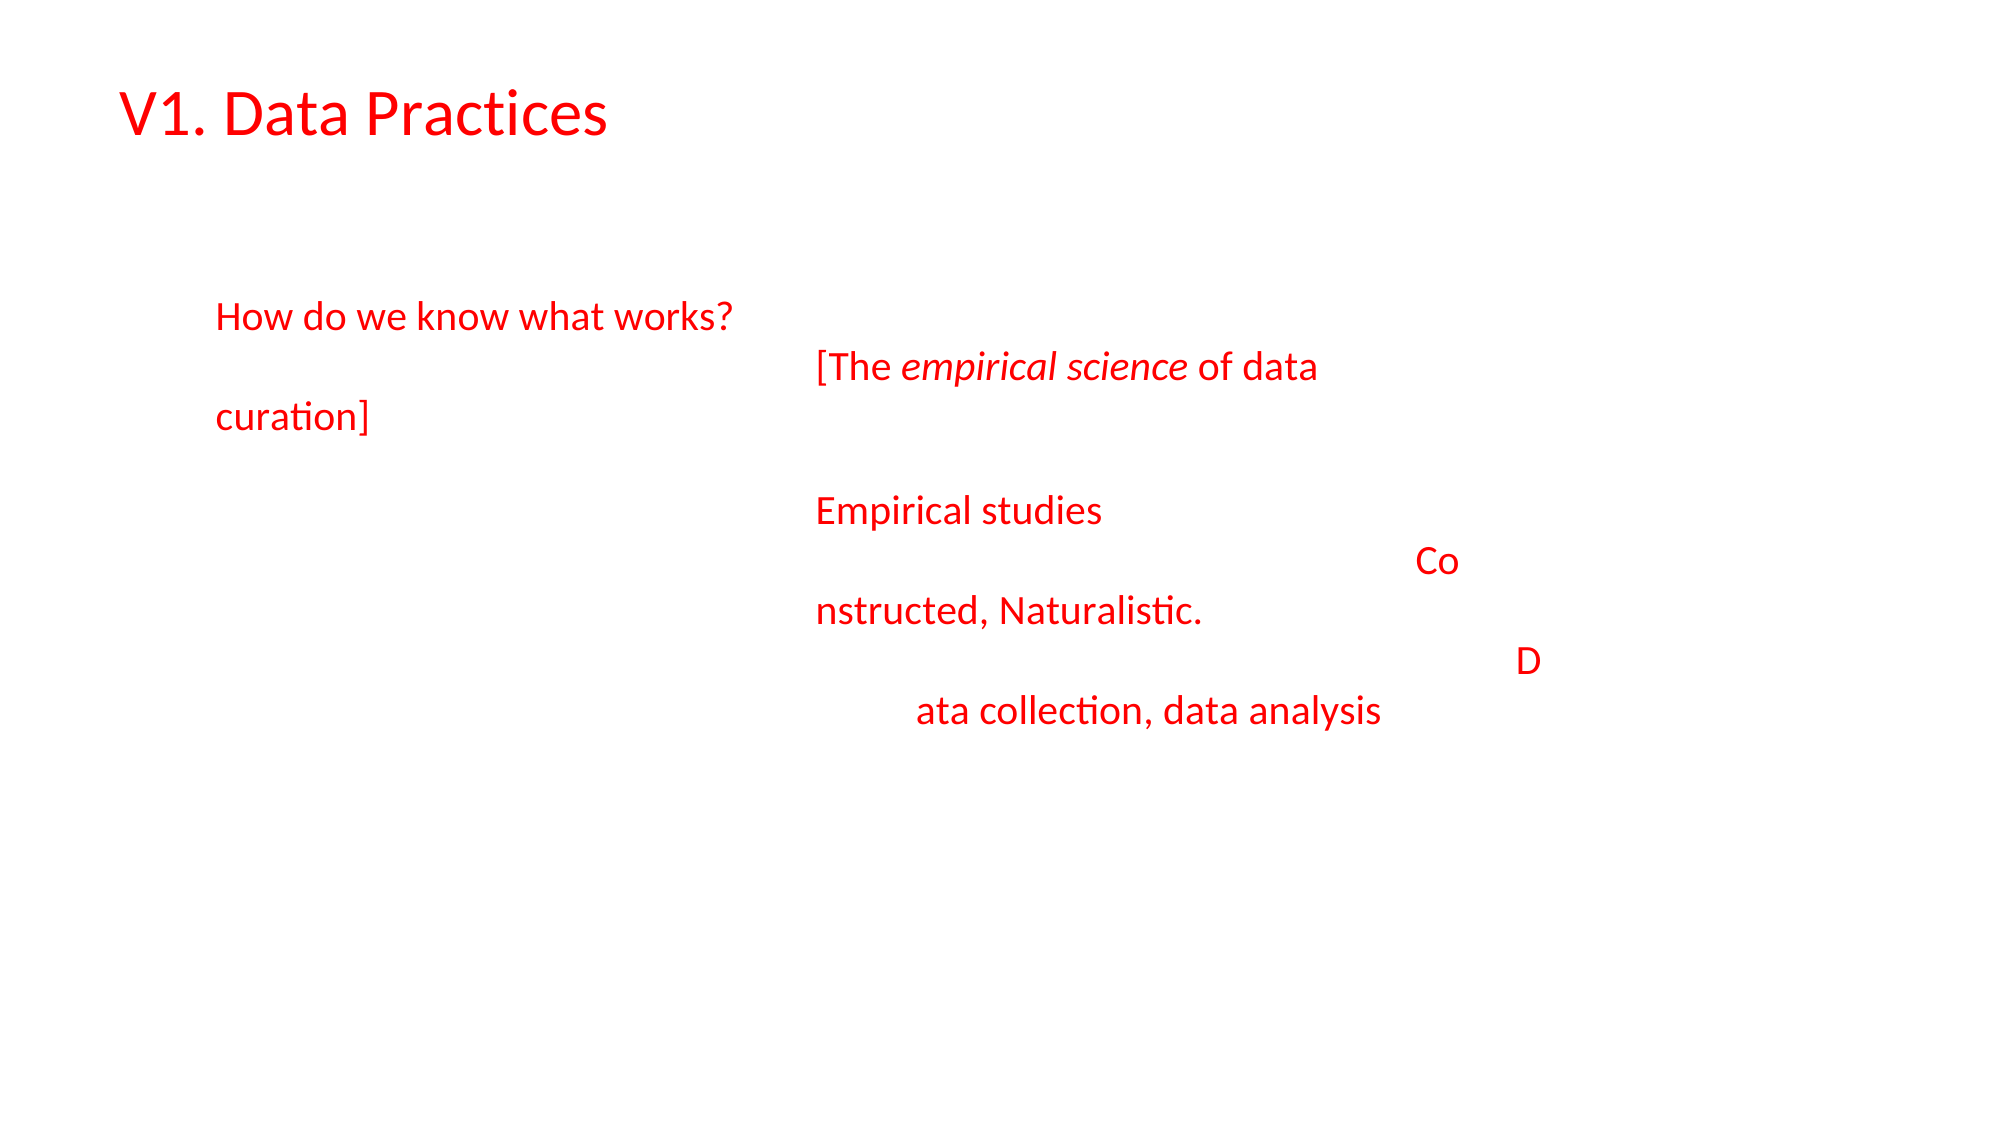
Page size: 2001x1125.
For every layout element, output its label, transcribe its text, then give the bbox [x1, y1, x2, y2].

text_box How do we know what works? [The empirical science of data curation] Empirical studies Constructed, Naturalistic. Data collection, data analysis [213, 288, 1481, 733]
title V1. Data Practices [48, 69, 1951, 257]
